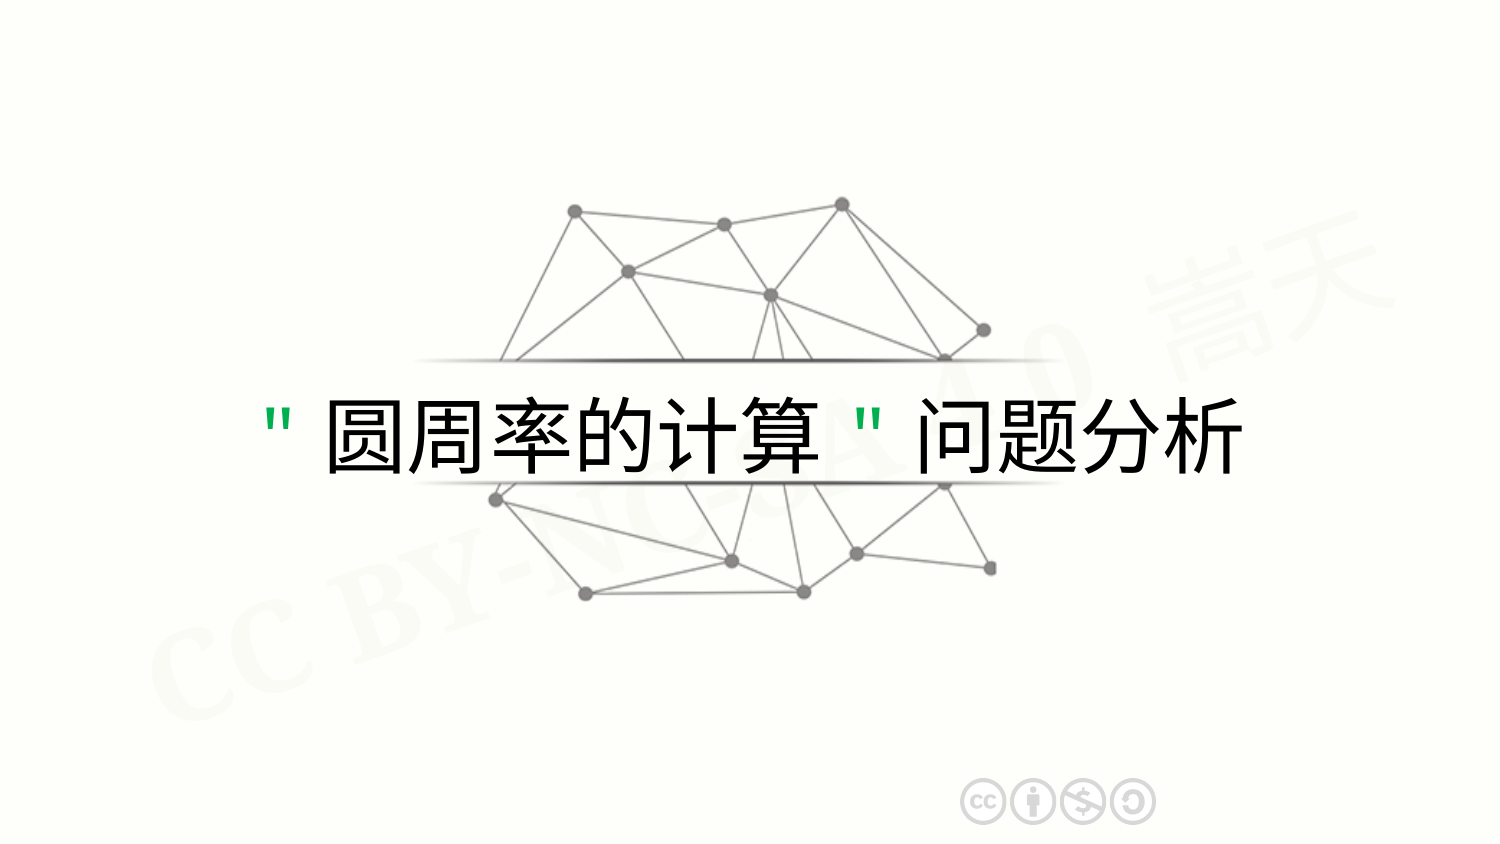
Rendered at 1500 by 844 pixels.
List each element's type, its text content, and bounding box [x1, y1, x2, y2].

text_box "圆周率的计算"问题分析 [0, 334, 307, 503]
picture [959, 777, 1156, 825]
text_box "圆周率的计算"问题分析 [1133, 334, 1500, 503]
picture [312, 173, 1129, 664]
